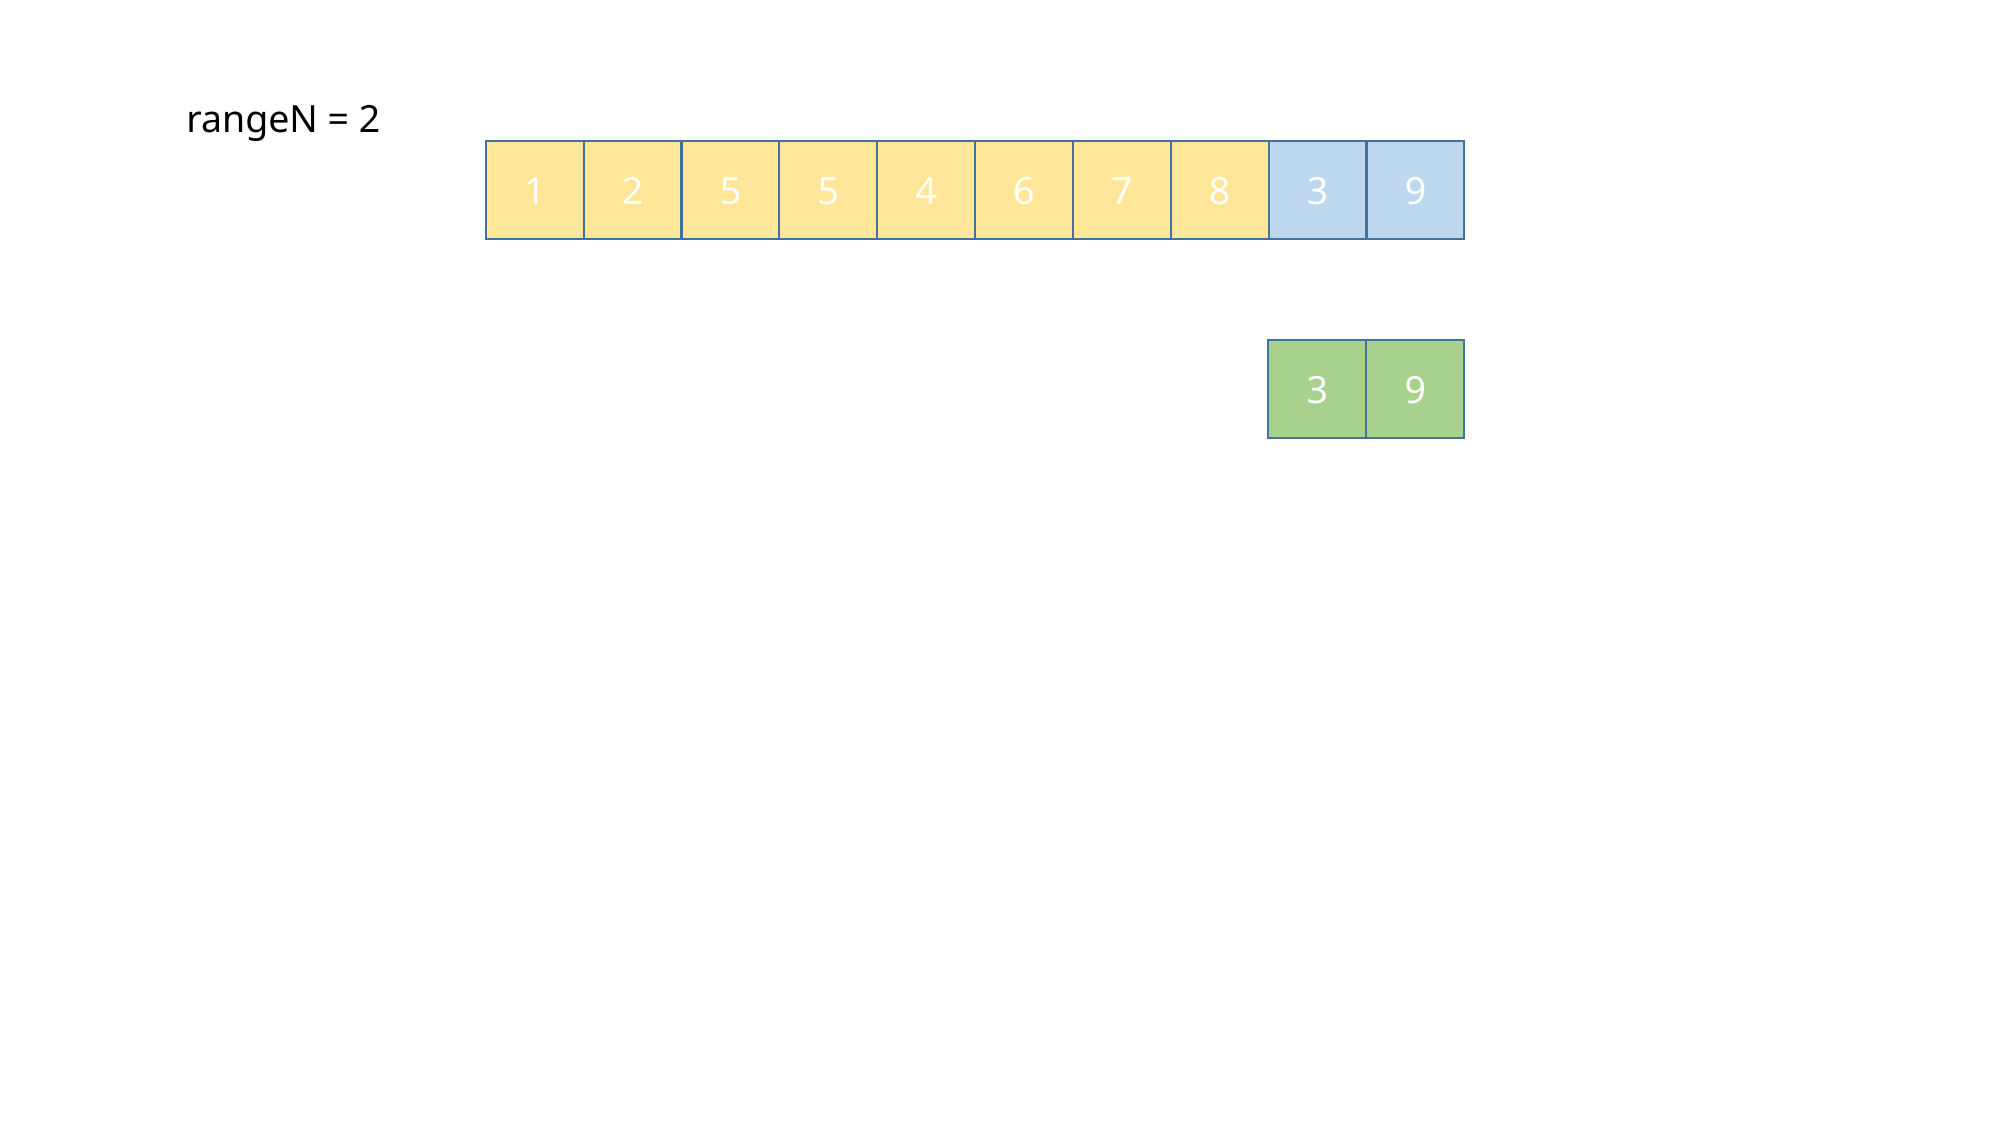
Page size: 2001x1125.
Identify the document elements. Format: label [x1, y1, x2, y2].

text_box [1267, 339, 1465, 439]
text_box [171, 87, 1465, 240]
